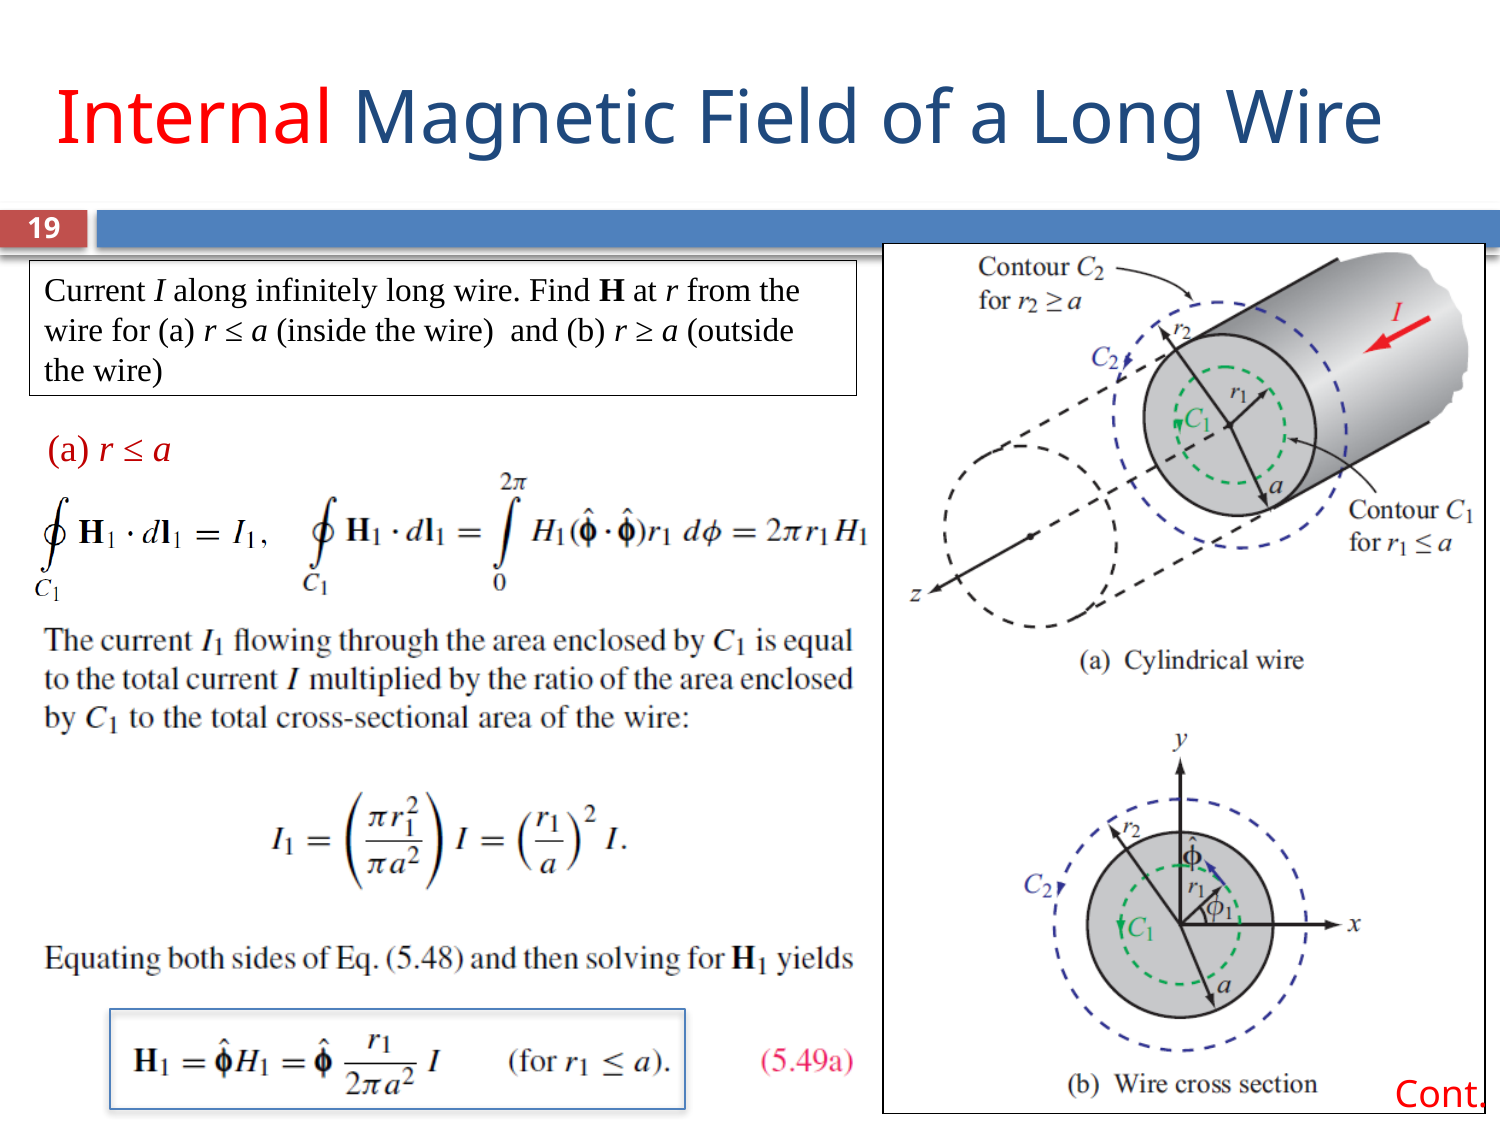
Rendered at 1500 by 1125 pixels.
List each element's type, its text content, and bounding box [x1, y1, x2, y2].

text_box (a) r ≤ a [32, 416, 187, 477]
slide_number 19 [0, 208, 88, 249]
picture [31, 489, 270, 607]
text_box Current I along infinitely long wire. Find H at r from the wire for (a) r ≤ a (inside the wire) and (b) r ≥ a (outside the wire) [29, 260, 857, 396]
title Internal Magnetic Field of a Long Wire [41, 32, 1471, 196]
picture [41, 617, 861, 1110]
text_box Cont. [1379, 1062, 1500, 1125]
picture [290, 457, 873, 612]
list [883, 243, 1485, 1114]
